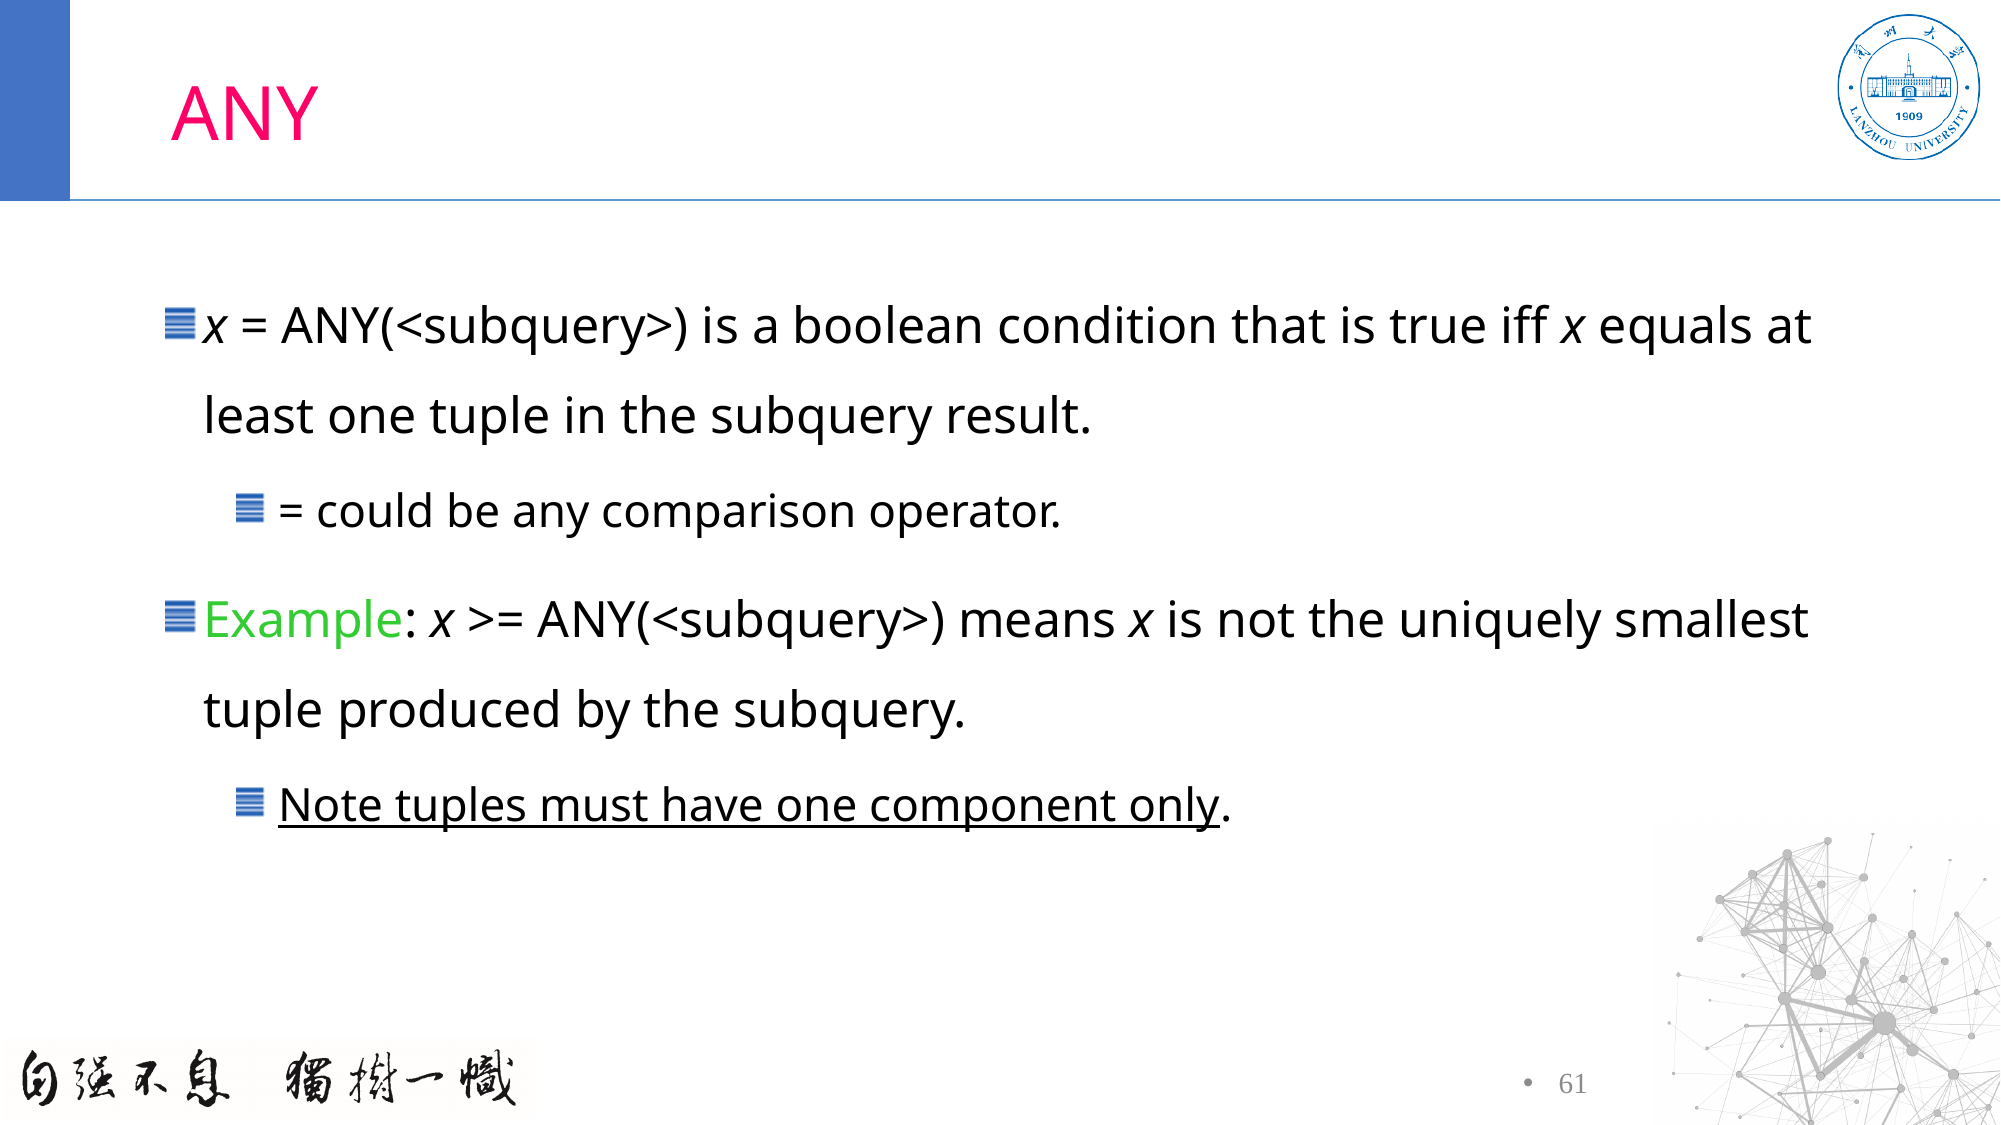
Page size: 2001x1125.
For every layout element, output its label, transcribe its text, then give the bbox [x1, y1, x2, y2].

slide_number 61 [1498, 1052, 1603, 1113]
picture [236, 786, 269, 819]
title ANY [137, 33, 1863, 200]
picture [1837, 14, 1998, 160]
picture [236, 492, 269, 525]
list x = ANY(<subquery>) is a boolean condition that is true iff x equals at least one tuple in the subquery result. = could be any comparison operator. Example: x >= ANY(<subquery>) means x is not the uniquely smallest tuple produced by the subquery. Note tuples must have one component only. [150, 256, 1840, 1034]
picture [165, 306, 201, 342]
picture [165, 599, 201, 635]
picture [3, 1037, 535, 1119]
picture [1651, 817, 2001, 1125]
